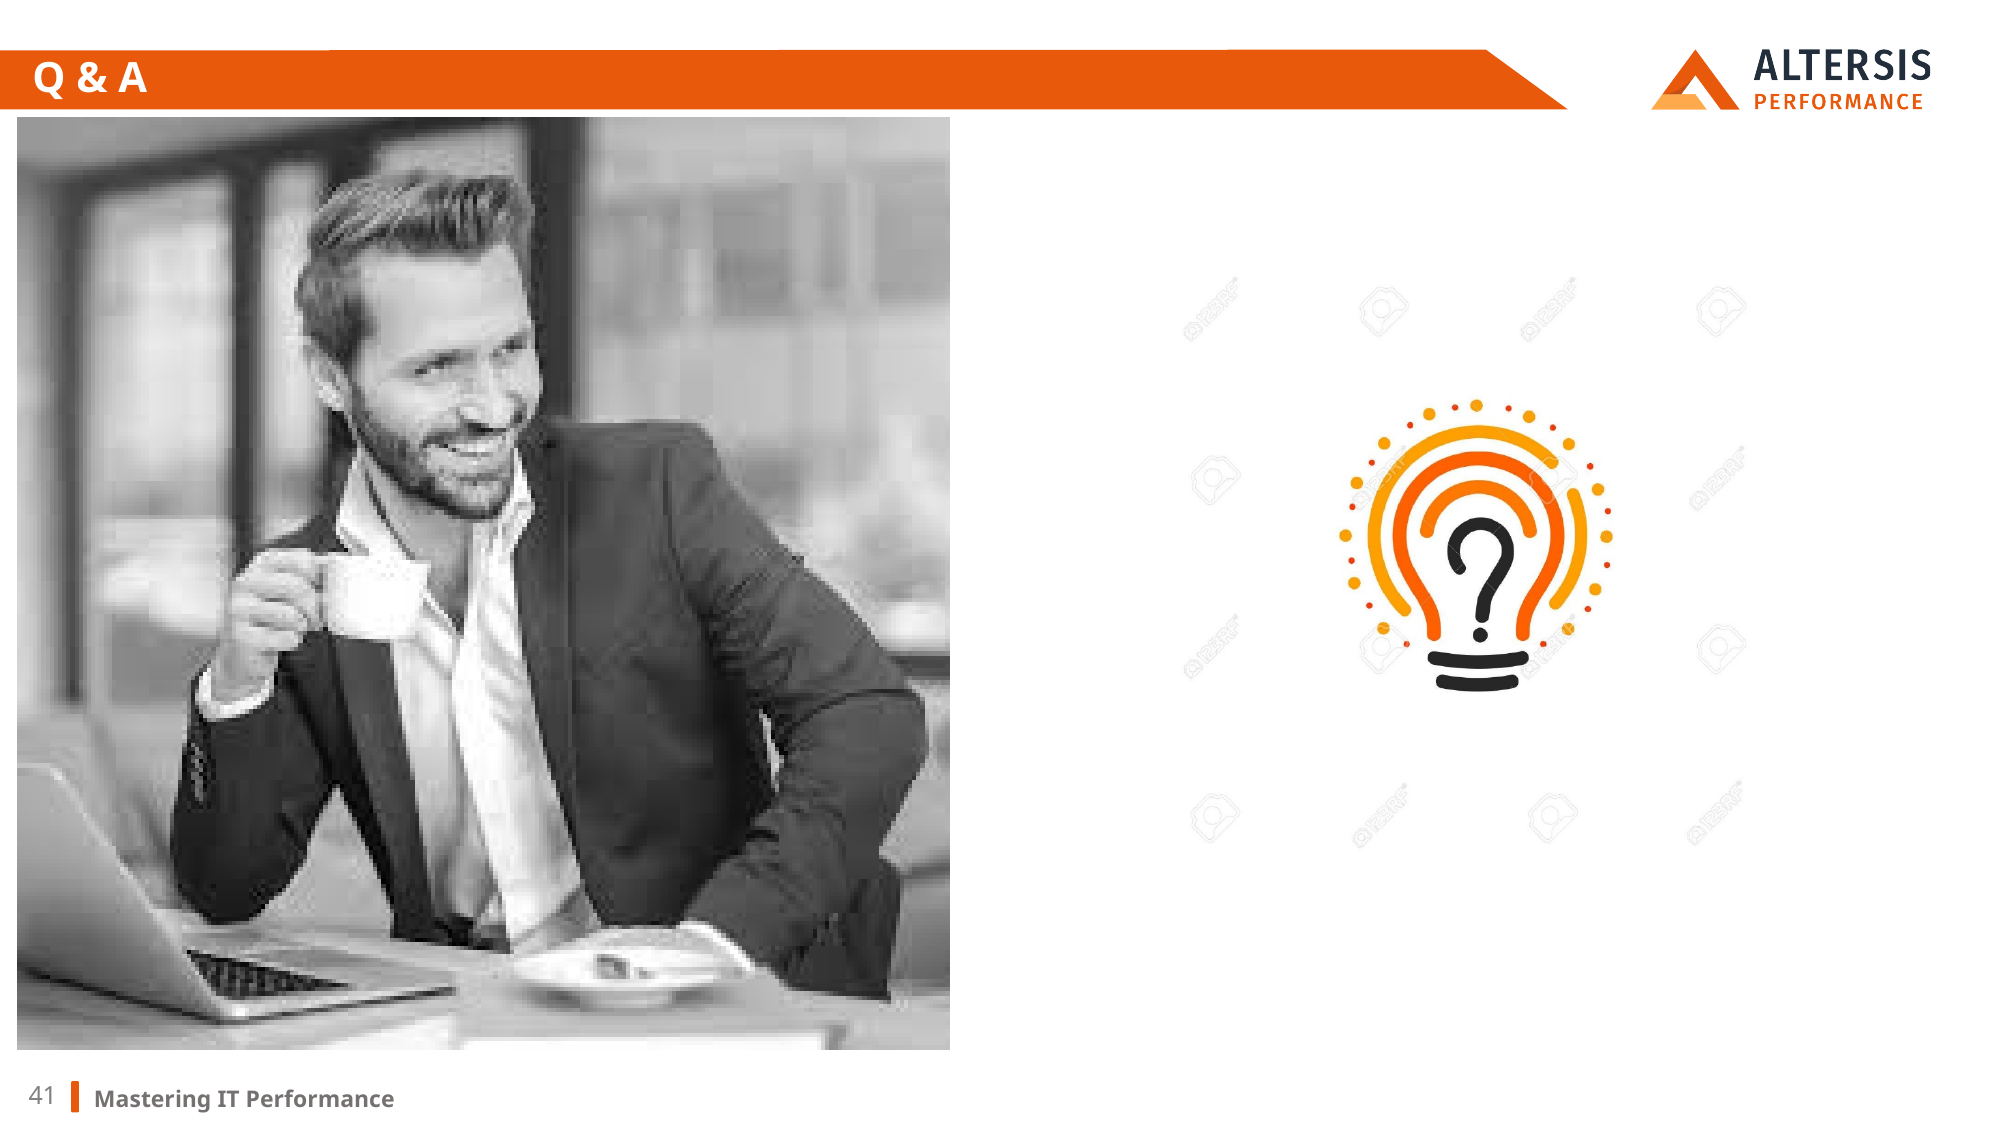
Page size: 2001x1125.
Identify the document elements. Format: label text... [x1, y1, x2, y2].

picture [1166, 262, 1763, 860]
picture [17, 117, 950, 1050]
list Mastering IT Performance [78, 1074, 965, 1120]
picture [1651, 49, 1931, 110]
title Q & A [17, 56, 1511, 103]
